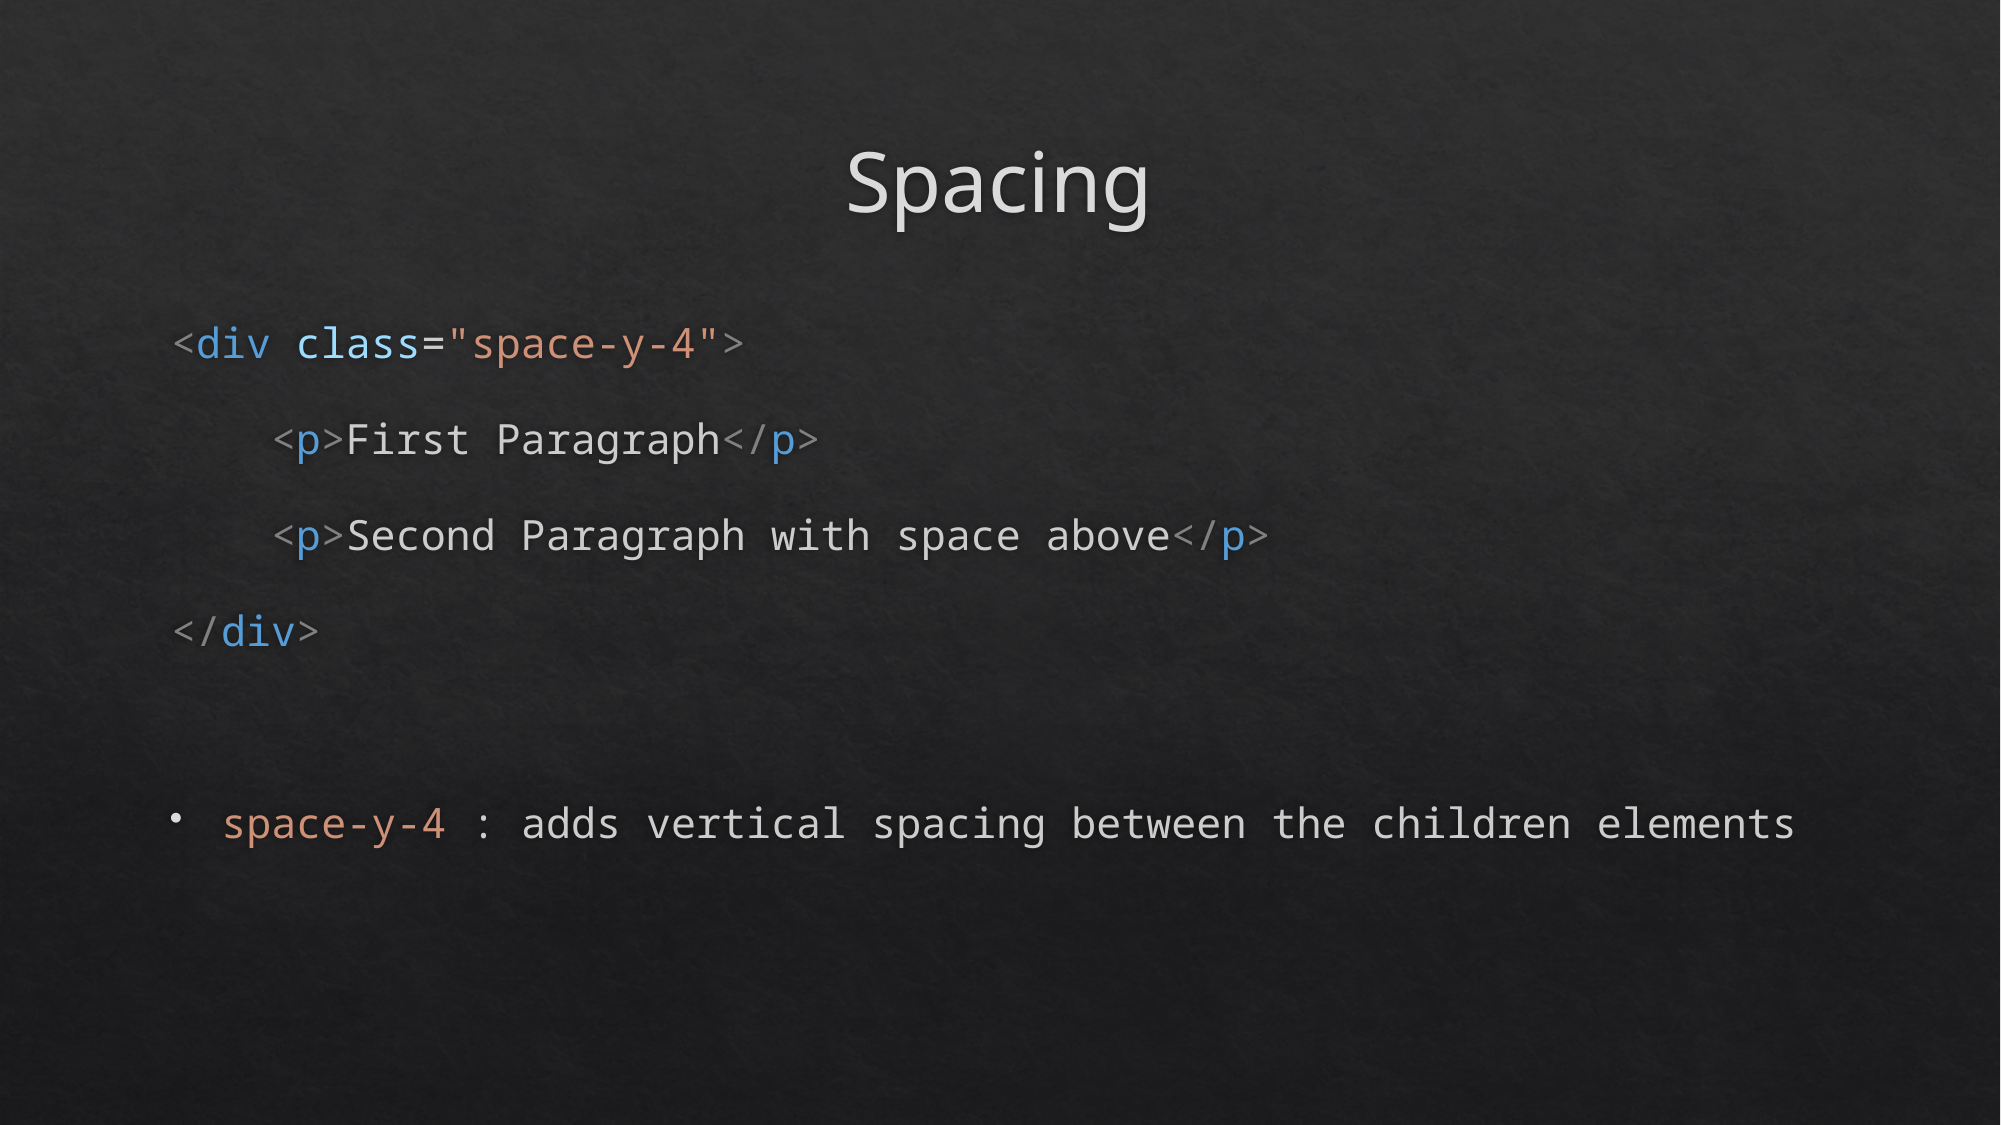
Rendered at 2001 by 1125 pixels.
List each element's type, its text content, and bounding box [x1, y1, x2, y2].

list <div class="space-y-4"> <p>First Paragraph</p> <p>Second Paragraph with space above</p> </div> space-y-4 : adds vertical spacing between the children elements [149, 284, 1849, 950]
title Spacing [149, 99, 1849, 260]
